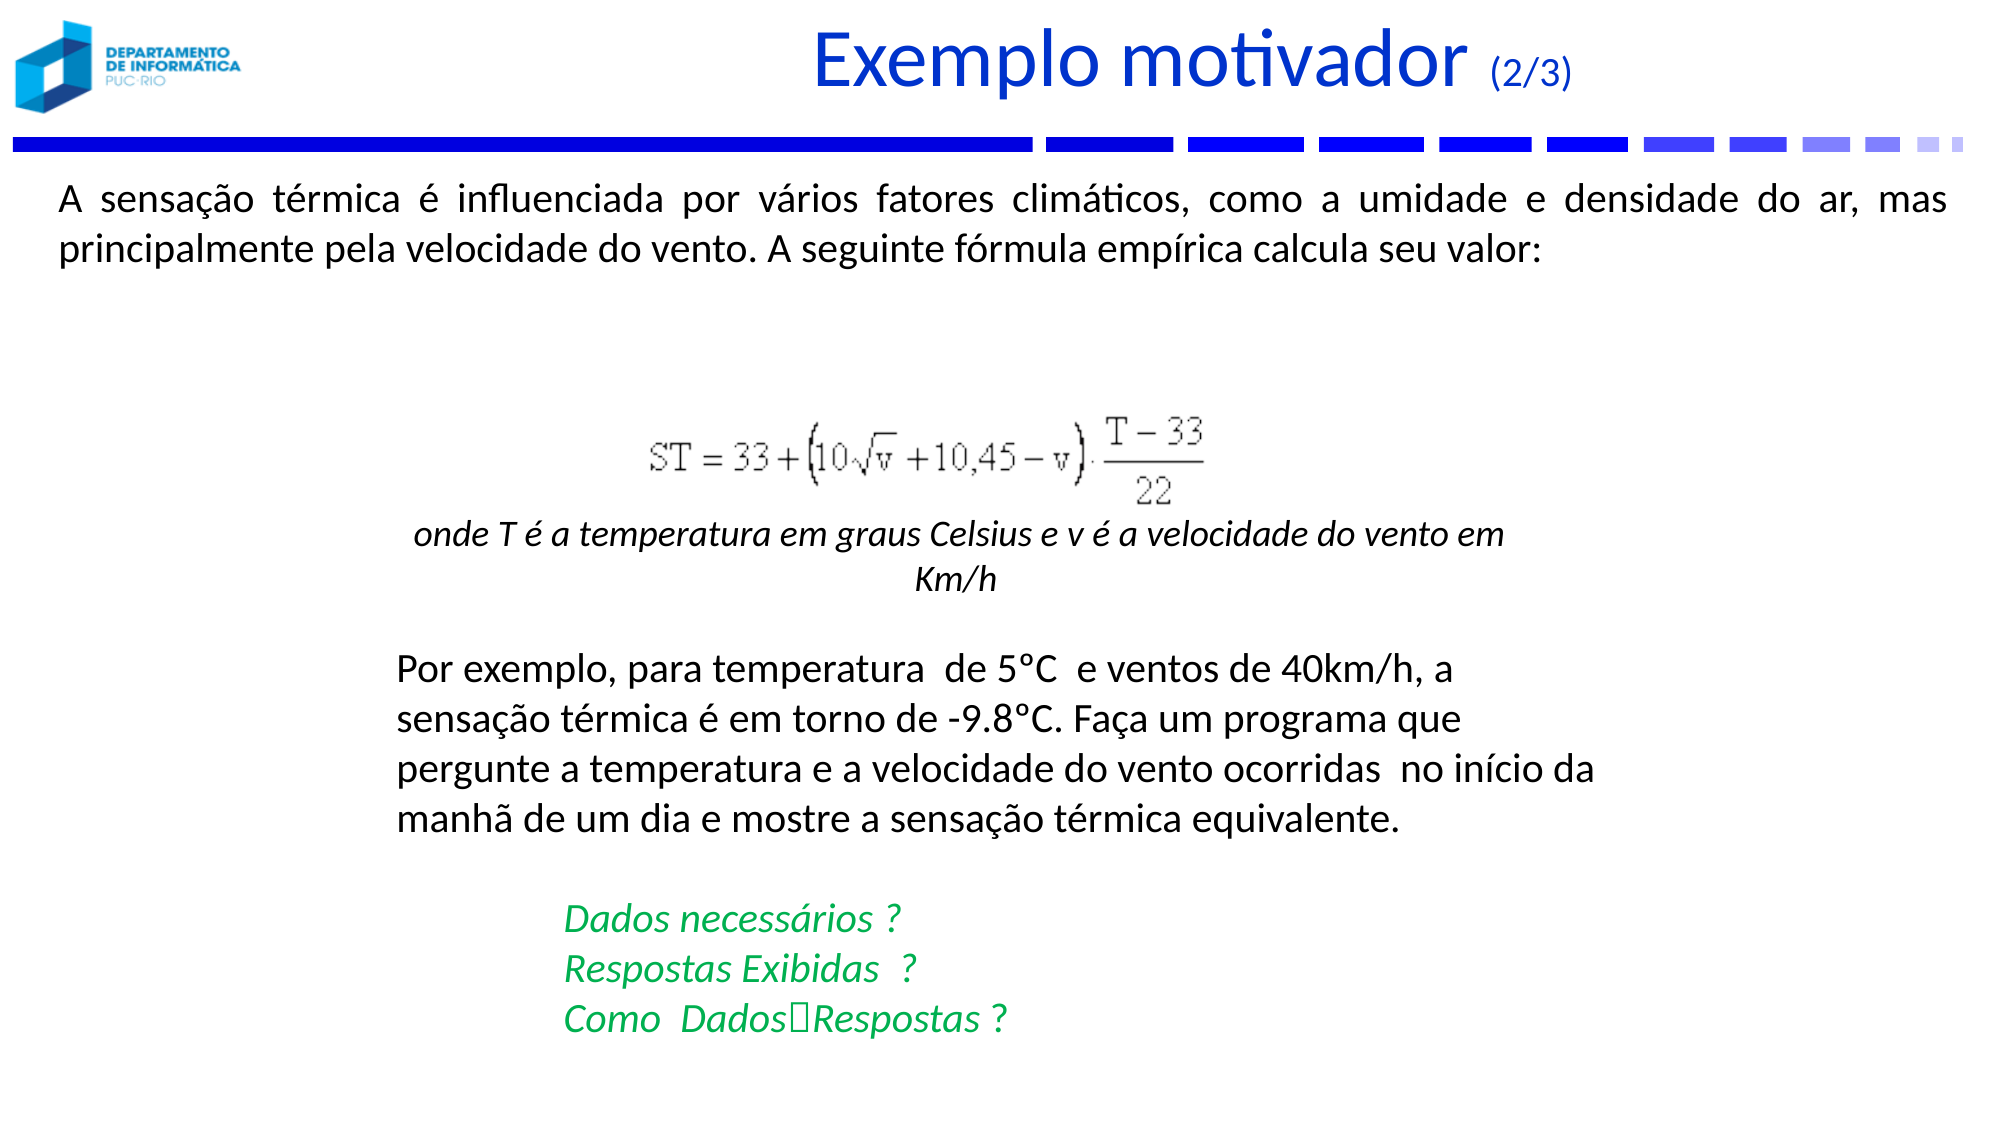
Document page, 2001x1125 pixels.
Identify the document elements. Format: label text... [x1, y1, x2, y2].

picture [12, 19, 244, 116]
title Exemplo motivador (2/3) [385, 9, 2000, 116]
list A sensação térmica é influenciada por vários fatores climáticos, como a umidade e densidade do ar, mas principalmente pela velocidade do vento. A seguinte fórmula empírica calcula seu valor: [43, 163, 1964, 1071]
text_box onde T é a temperatura em graus Celsius e v é a velocidade do vento em Km/h [358, 501, 1562, 607]
text_box Dados necessários ? Respostas Exibidas ? Como DadosRespostas ? [549, 882, 1443, 1048]
text_box Por exemplo, para temperatura de 5ºC e ventos de 40km/h, a sensação térmica é em torno de -9.8ºC. Faça um programa que pergunte a temperatura e a velocidade do vento ocorridas no início da manhã de um dia e mostre a sensação térmica equivalente. [381, 633, 1627, 849]
picture [644, 407, 1212, 513]
